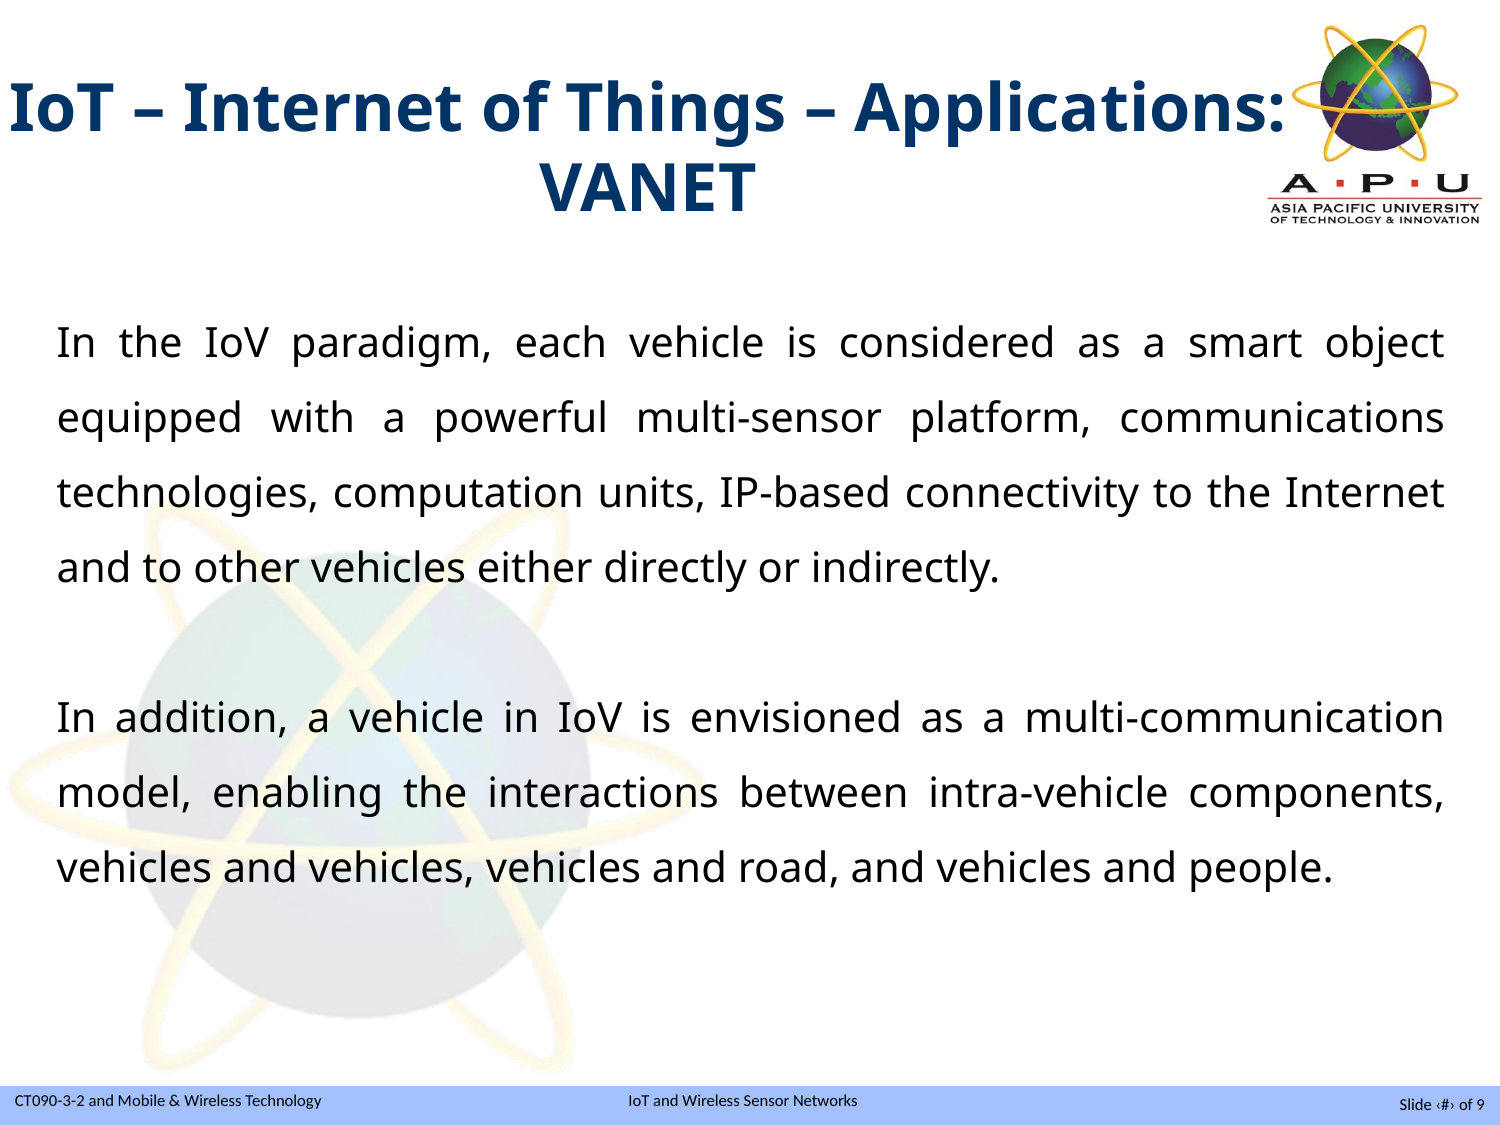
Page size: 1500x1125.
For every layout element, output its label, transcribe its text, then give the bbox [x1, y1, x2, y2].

footer Slide ‹#› of 9 [1024, 1086, 1500, 1125]
picture [1251, 0, 1500, 249]
text_box In the IoV paradigm, each vehicle is considered as a smart object equipped with a powerful multi-sensor platform, communications technologies, computation units, IP-based connectivity to the Internet and to other vehicles either directly or indirectly. In addition, a vehicle in IoV is envisioned as a multi-communication model, enabling the interactions between intra-vehicle components, vehicles and vehicles, vehicles and road, and vehicles and people. [41, 283, 1461, 899]
text_box IoT – Internet of Things – Applications: VANET [0, 96, 1361, 284]
